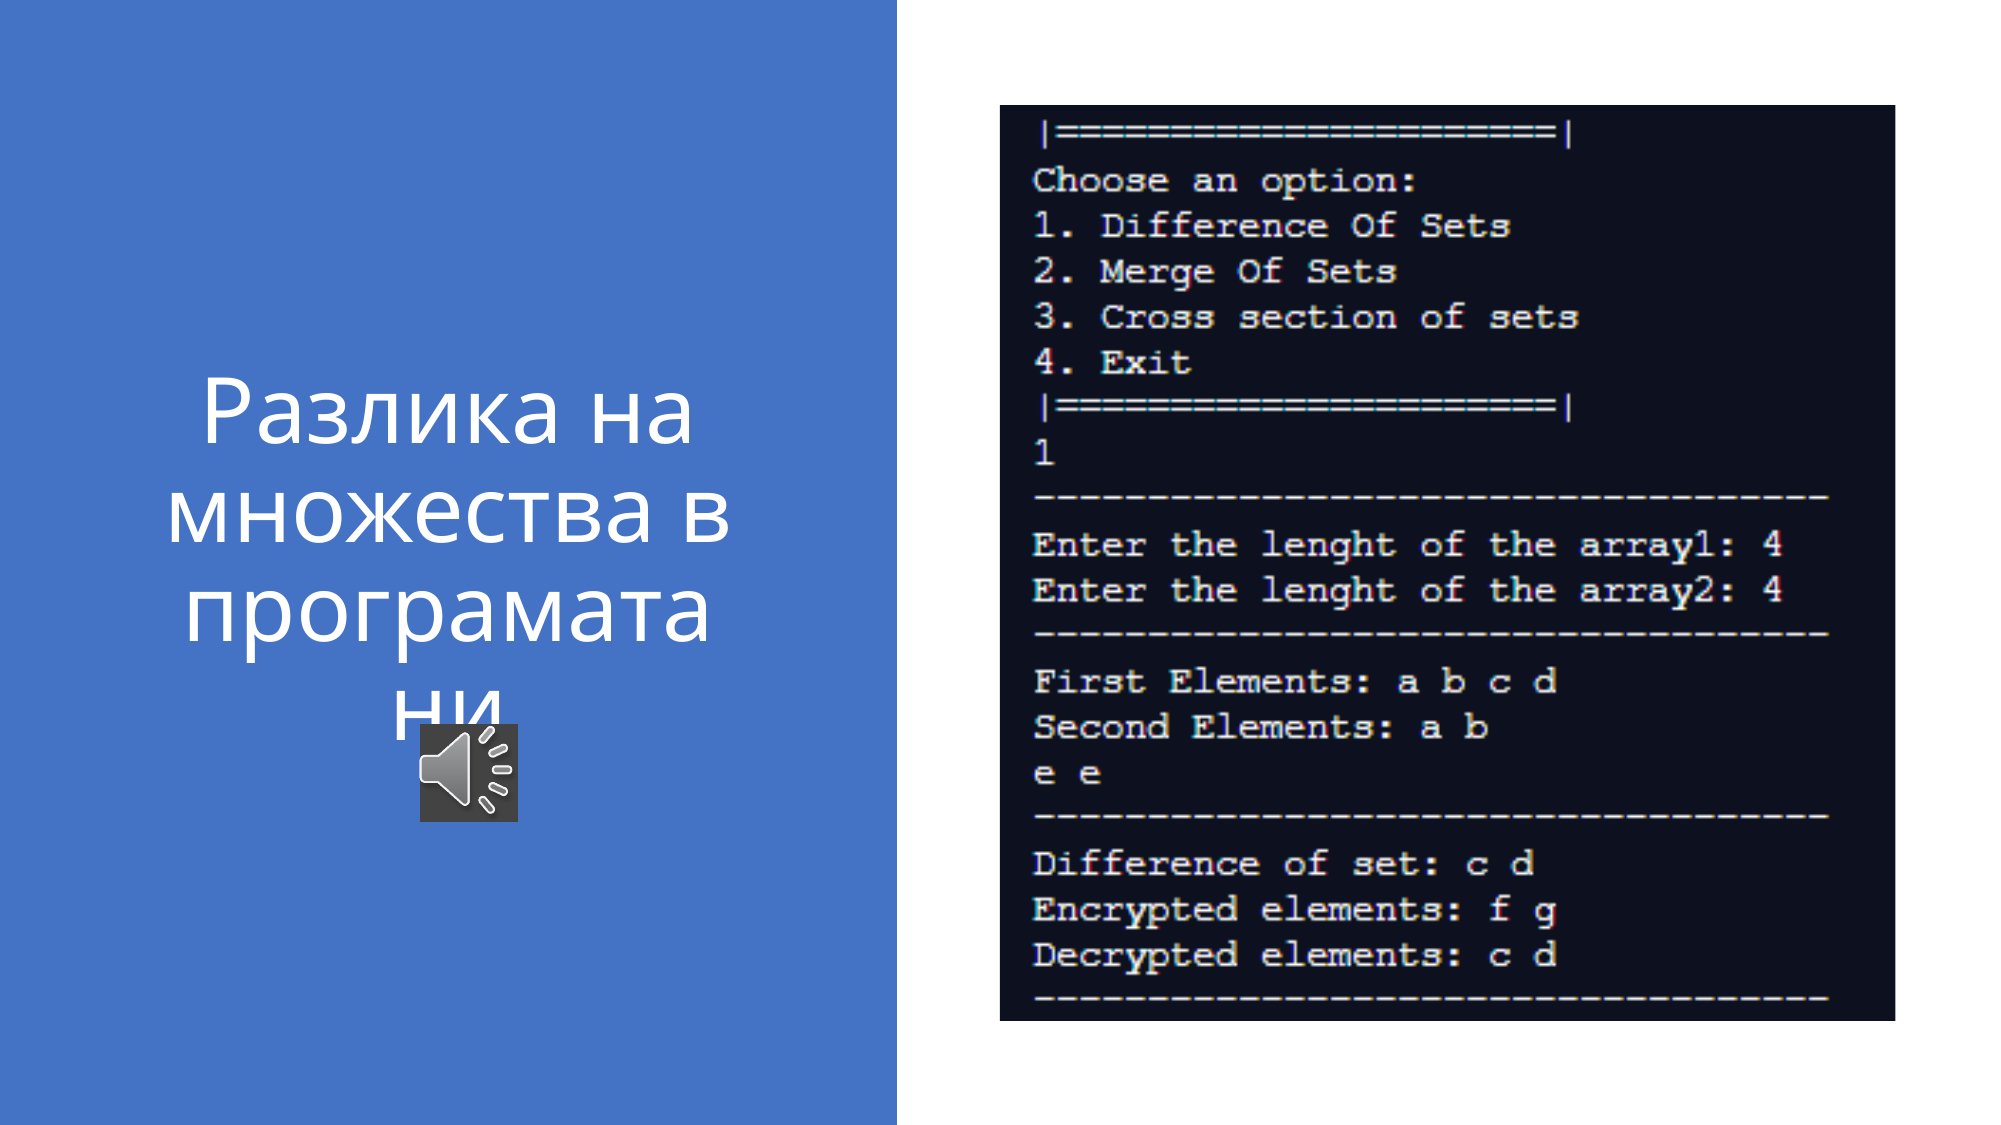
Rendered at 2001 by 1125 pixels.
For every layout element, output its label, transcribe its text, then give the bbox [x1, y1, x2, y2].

text_box [0, 0, 898, 1125]
picture [418, 722, 519, 823]
title Разлика на множества в програмата ни [101, 104, 796, 1021]
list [999, 104, 1896, 1021]
